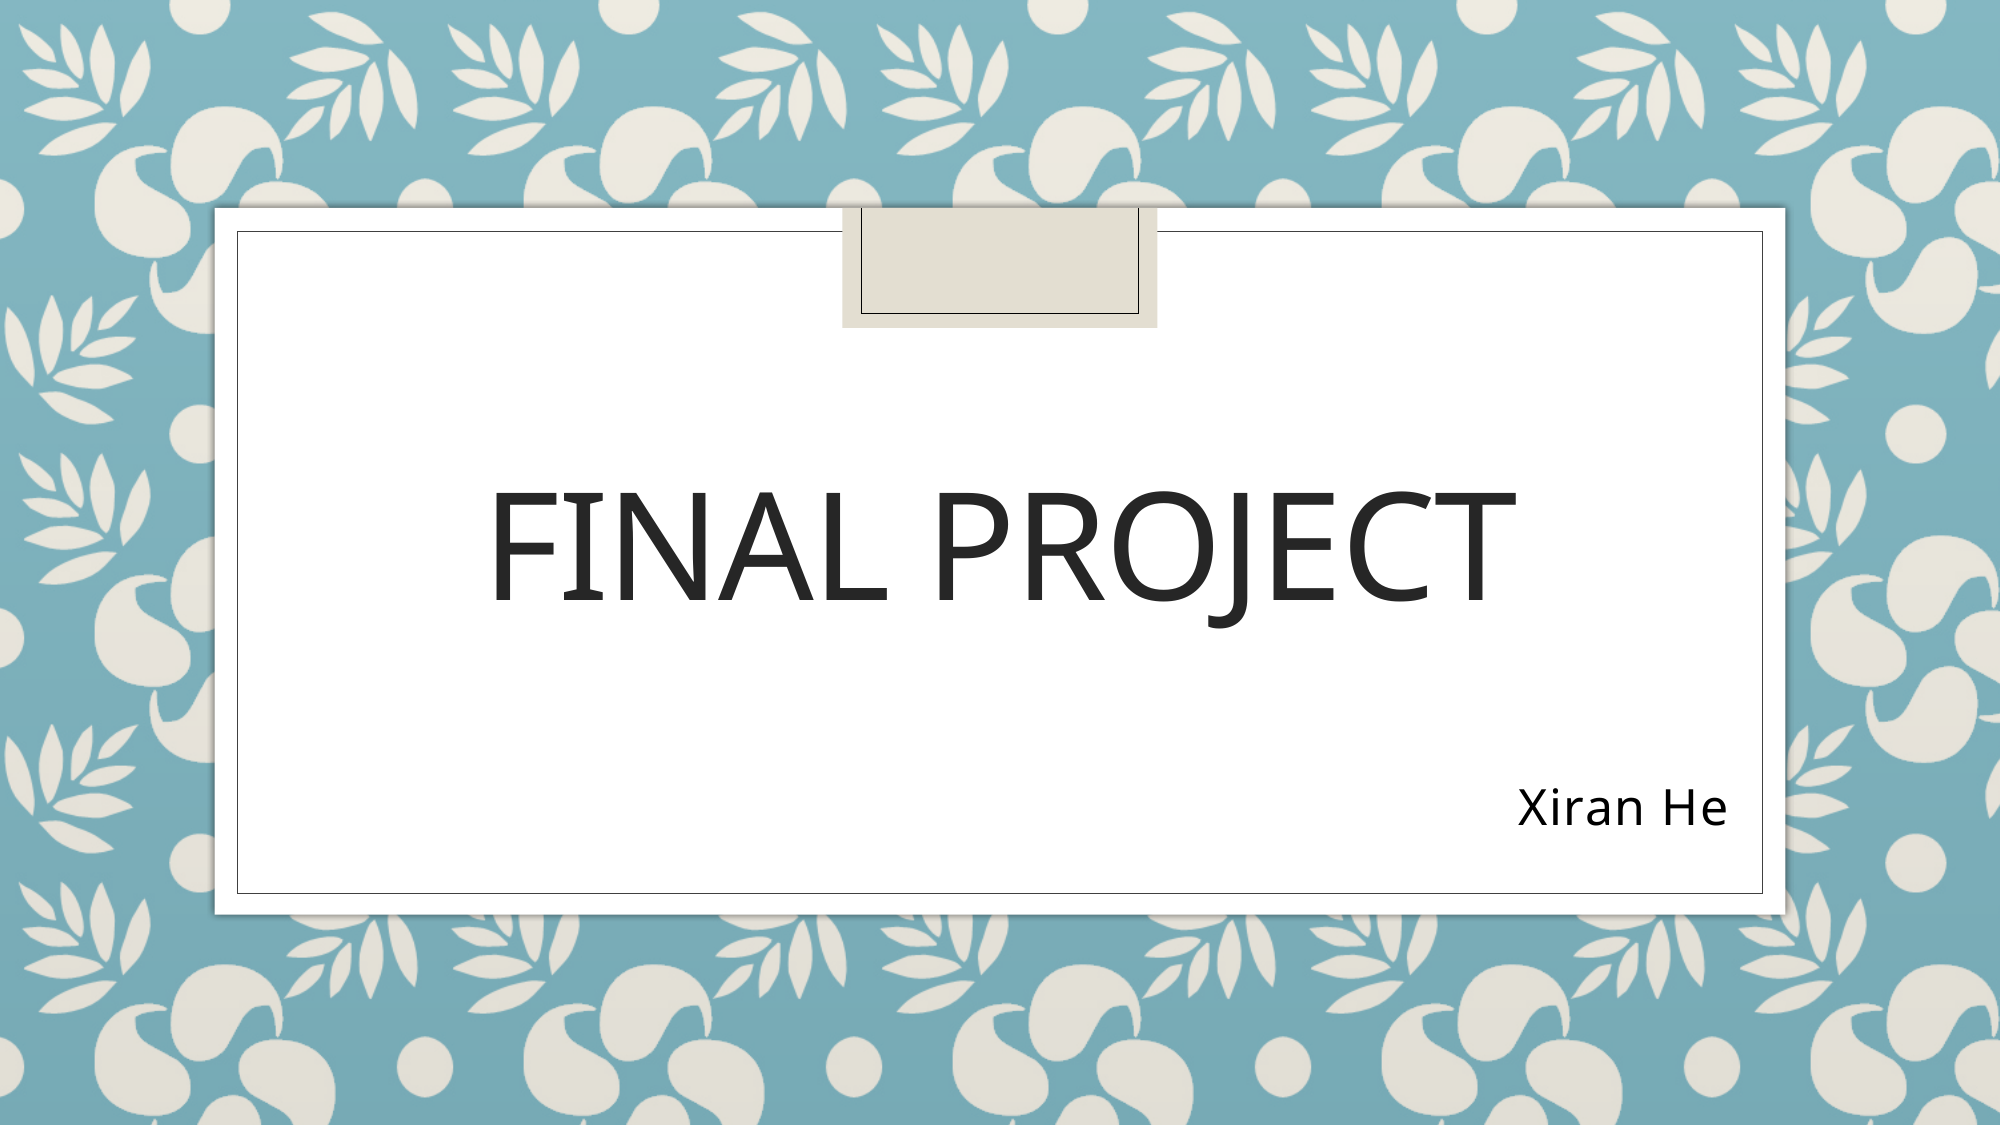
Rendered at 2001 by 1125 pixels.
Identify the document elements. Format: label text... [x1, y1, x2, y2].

subtitle Xiran He [256, 768, 1745, 844]
title Final project [256, 343, 1744, 768]
